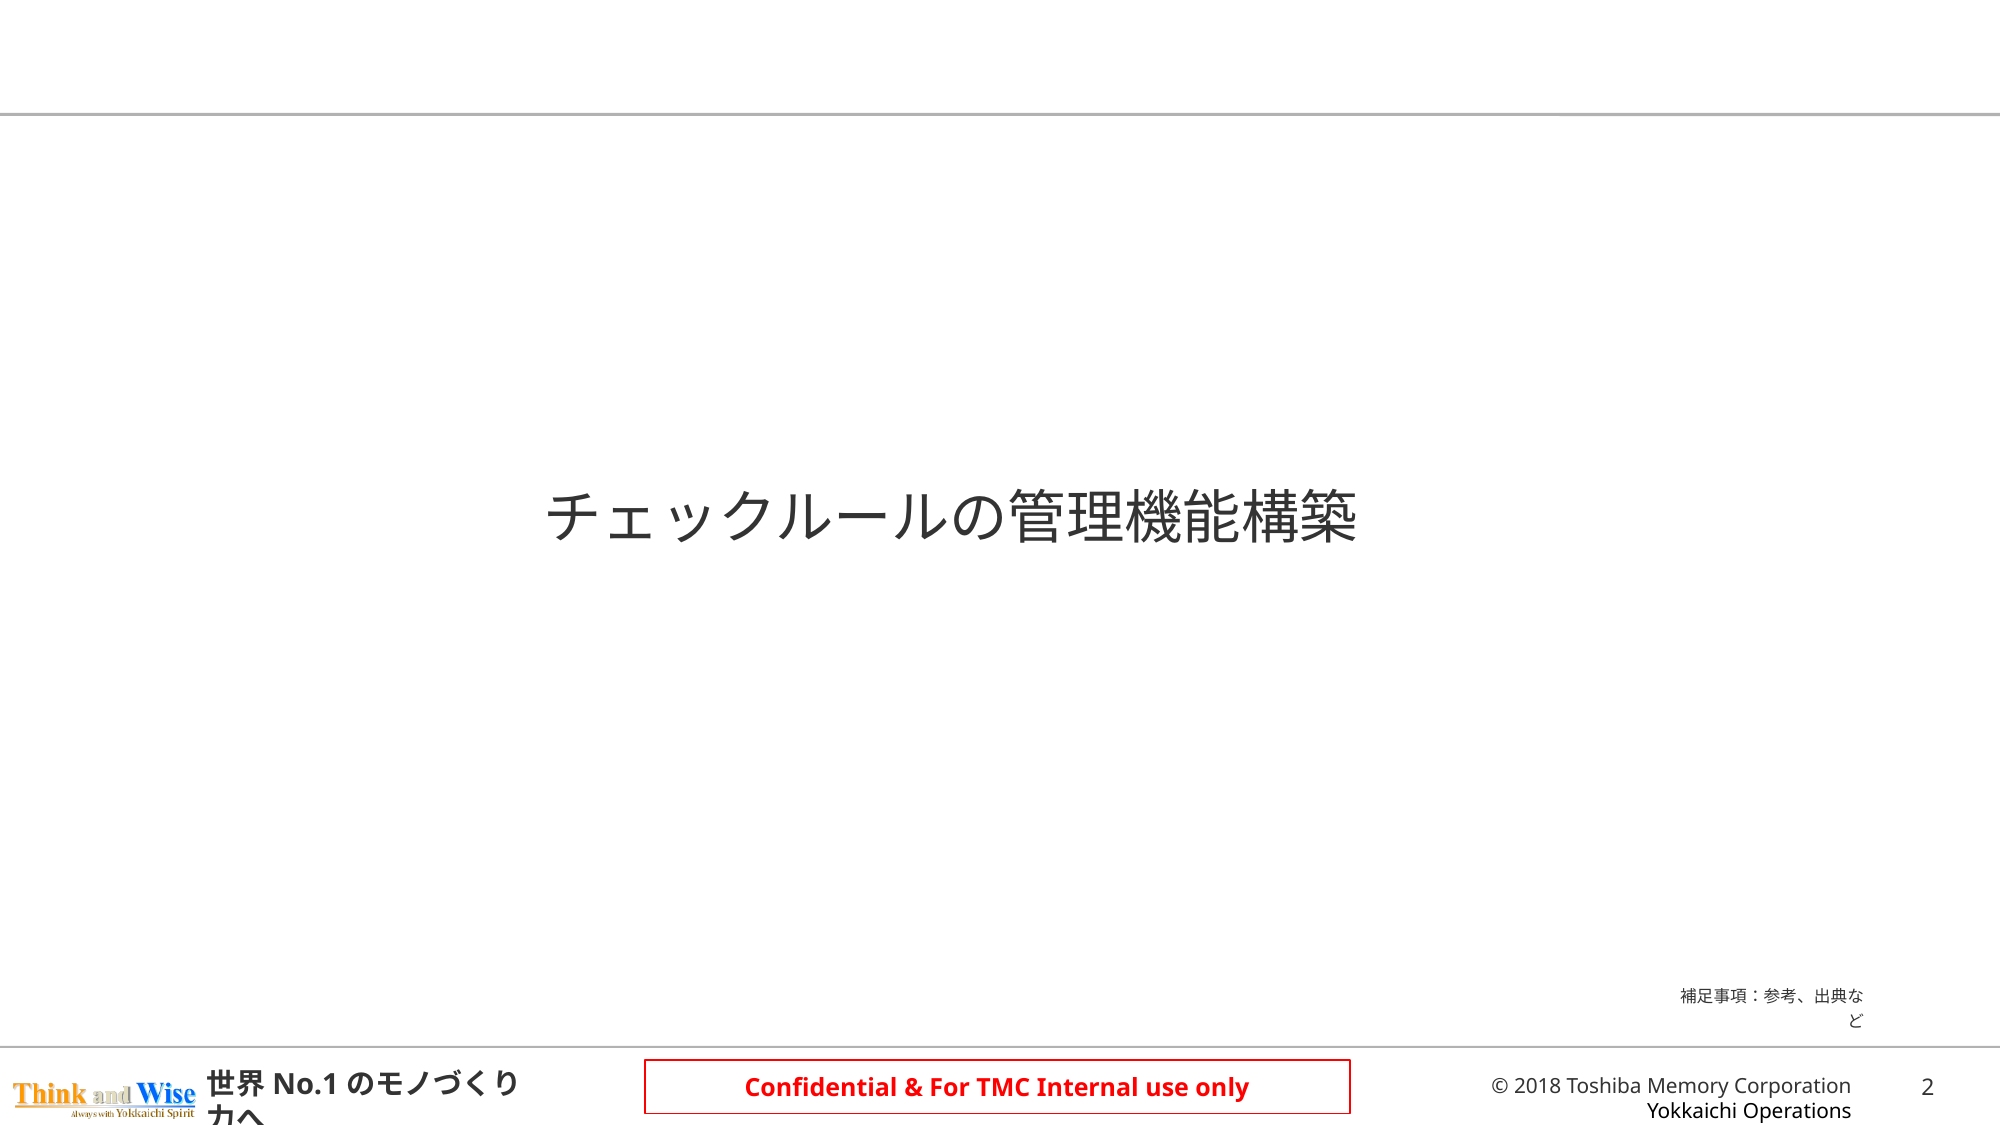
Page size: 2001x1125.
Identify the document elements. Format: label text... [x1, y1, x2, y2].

picture [11, 1082, 198, 1119]
slide_number 1 [1866, 1057, 1935, 1118]
text_box チェックルールの管理機能構築 [543, 455, 1358, 559]
list 補足事項：参考、出典など [1666, 393, 2000, 1049]
